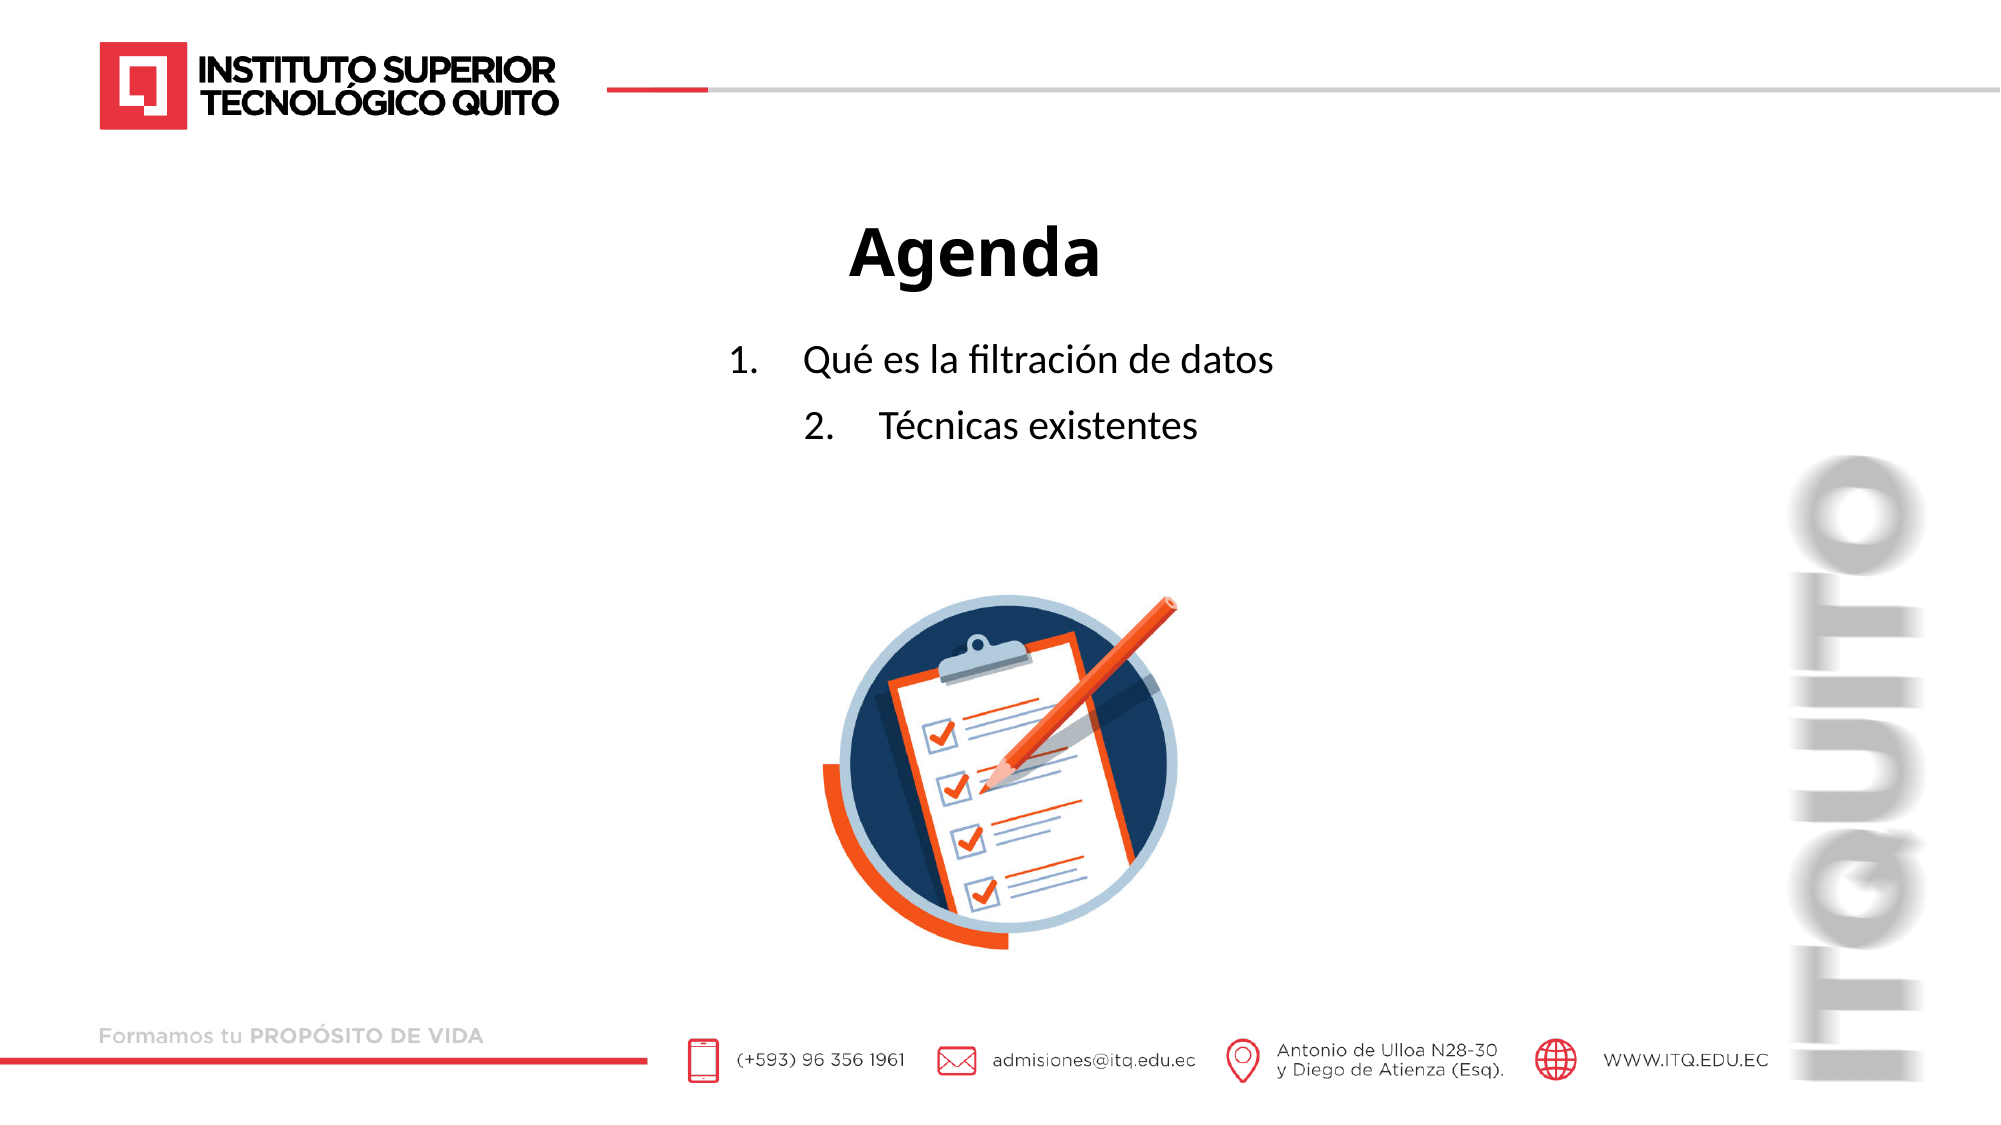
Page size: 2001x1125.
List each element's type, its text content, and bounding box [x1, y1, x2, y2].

picture [0, 42, 2000, 1083]
title Agenda [56, 231, 1897, 280]
list Qué es la filtración de datos Técnicas existentes [80, 330, 1922, 523]
